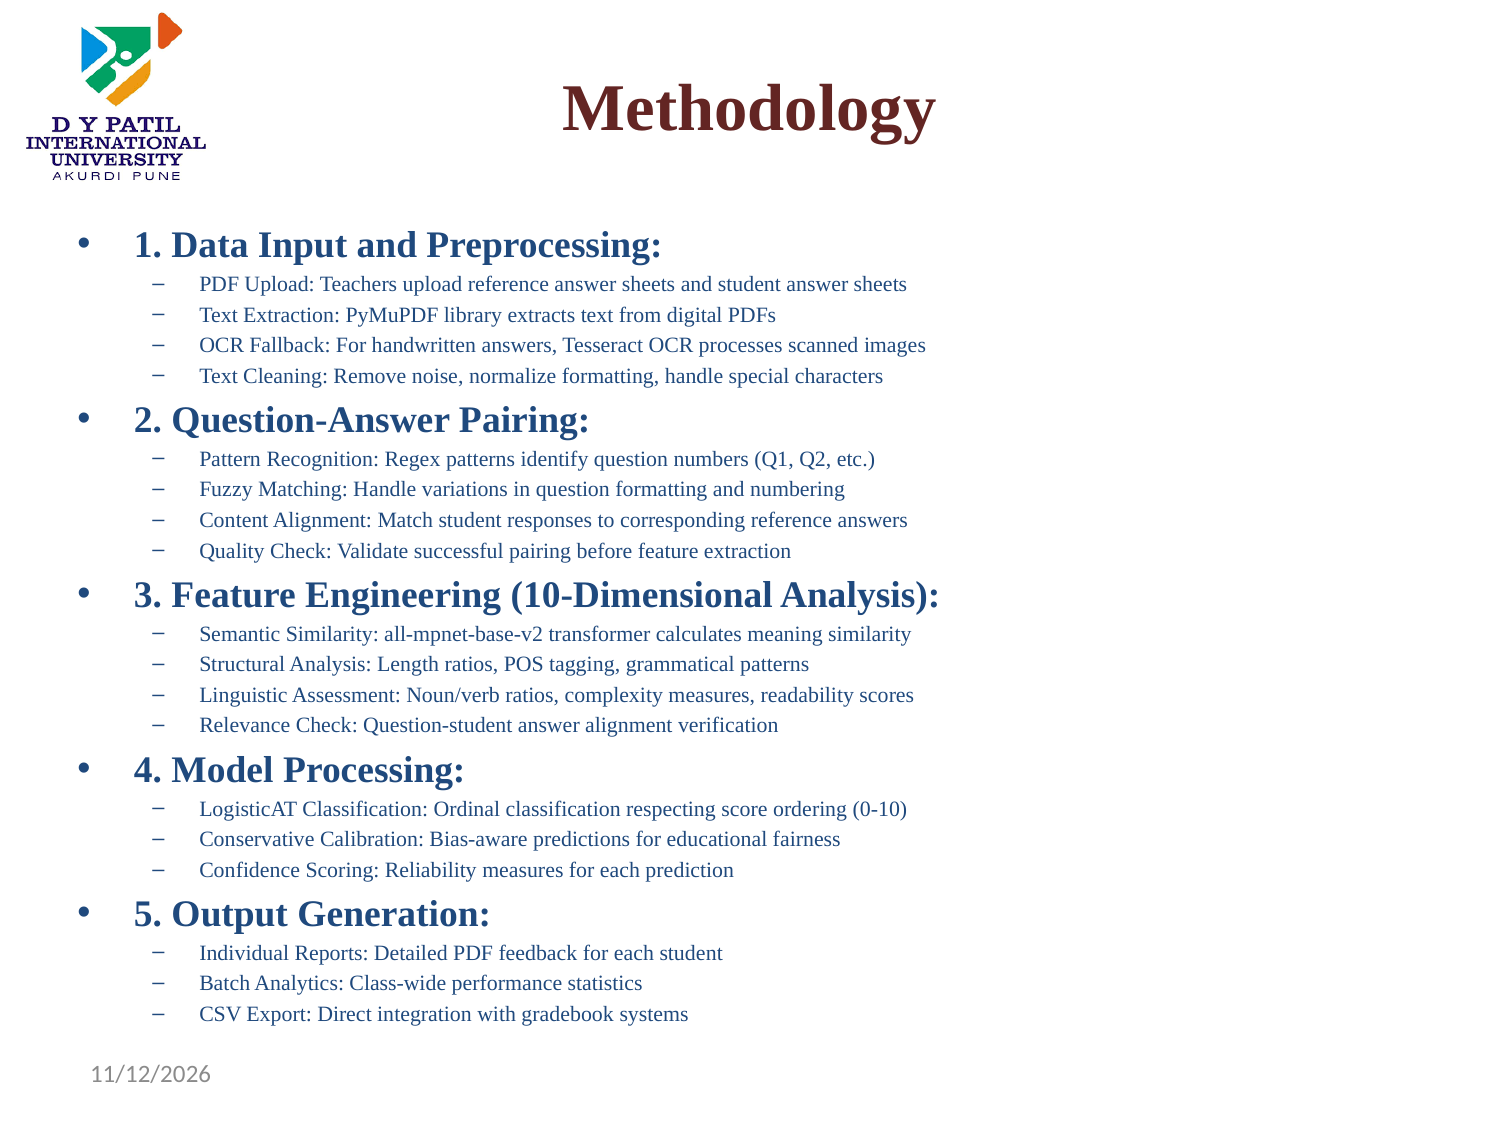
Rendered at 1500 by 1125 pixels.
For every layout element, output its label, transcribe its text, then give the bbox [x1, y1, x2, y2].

title Methodology [232, 45, 1425, 163]
picture [4, 0, 226, 192]
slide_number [75, 1042, 425, 1103]
list 1. Data Input and Preprocessing: PDF Upload: Teachers upload reference answer sheets and student answer sheets Text Extraction: PyMuPDF library extracts text from digital PDFs OCR Fallback: For handwritten answers, Tesseract OCR processes scanned images Text Cleaning: Remove noise, normalize formatting, handle special characters 2. Question-Answer Pairing: Pattern Recognition: Regex patterns identify question numbers (Q1, Q2, etc.) Fuzzy Matching: Handle variations in question formatting and numbering Content Alignment: Match student responses to corresponding reference answers Quality Check: Validate successful pairing before feature extraction 3. Feature Engineering (10-Dimensional Analysis): Semantic Similarity: all-mpnet-base-v2 transformer calculates meaning similarity Structural Analysis: Length ratios, POS tagging, grammatical patterns Linguistic Assessment: Noun/verb ratios, complexity measures, readability scores Relevance Check: Question-student answer alignment verification 4. Model Processing: LogisticAT Classification: Ordinal classification respecting score ordering (0-10) Conservative Calibration: Bias-aware predictions for educational fairness Confidence Scoring: Reliability measures for each prediction 5. Output Generation: Individual Reports: Detailed PDF feedback for each student Batch Analytics: Class-wide performance statistics CSV Export: Direct integration with gradebook systems [62, 212, 1438, 1106]
